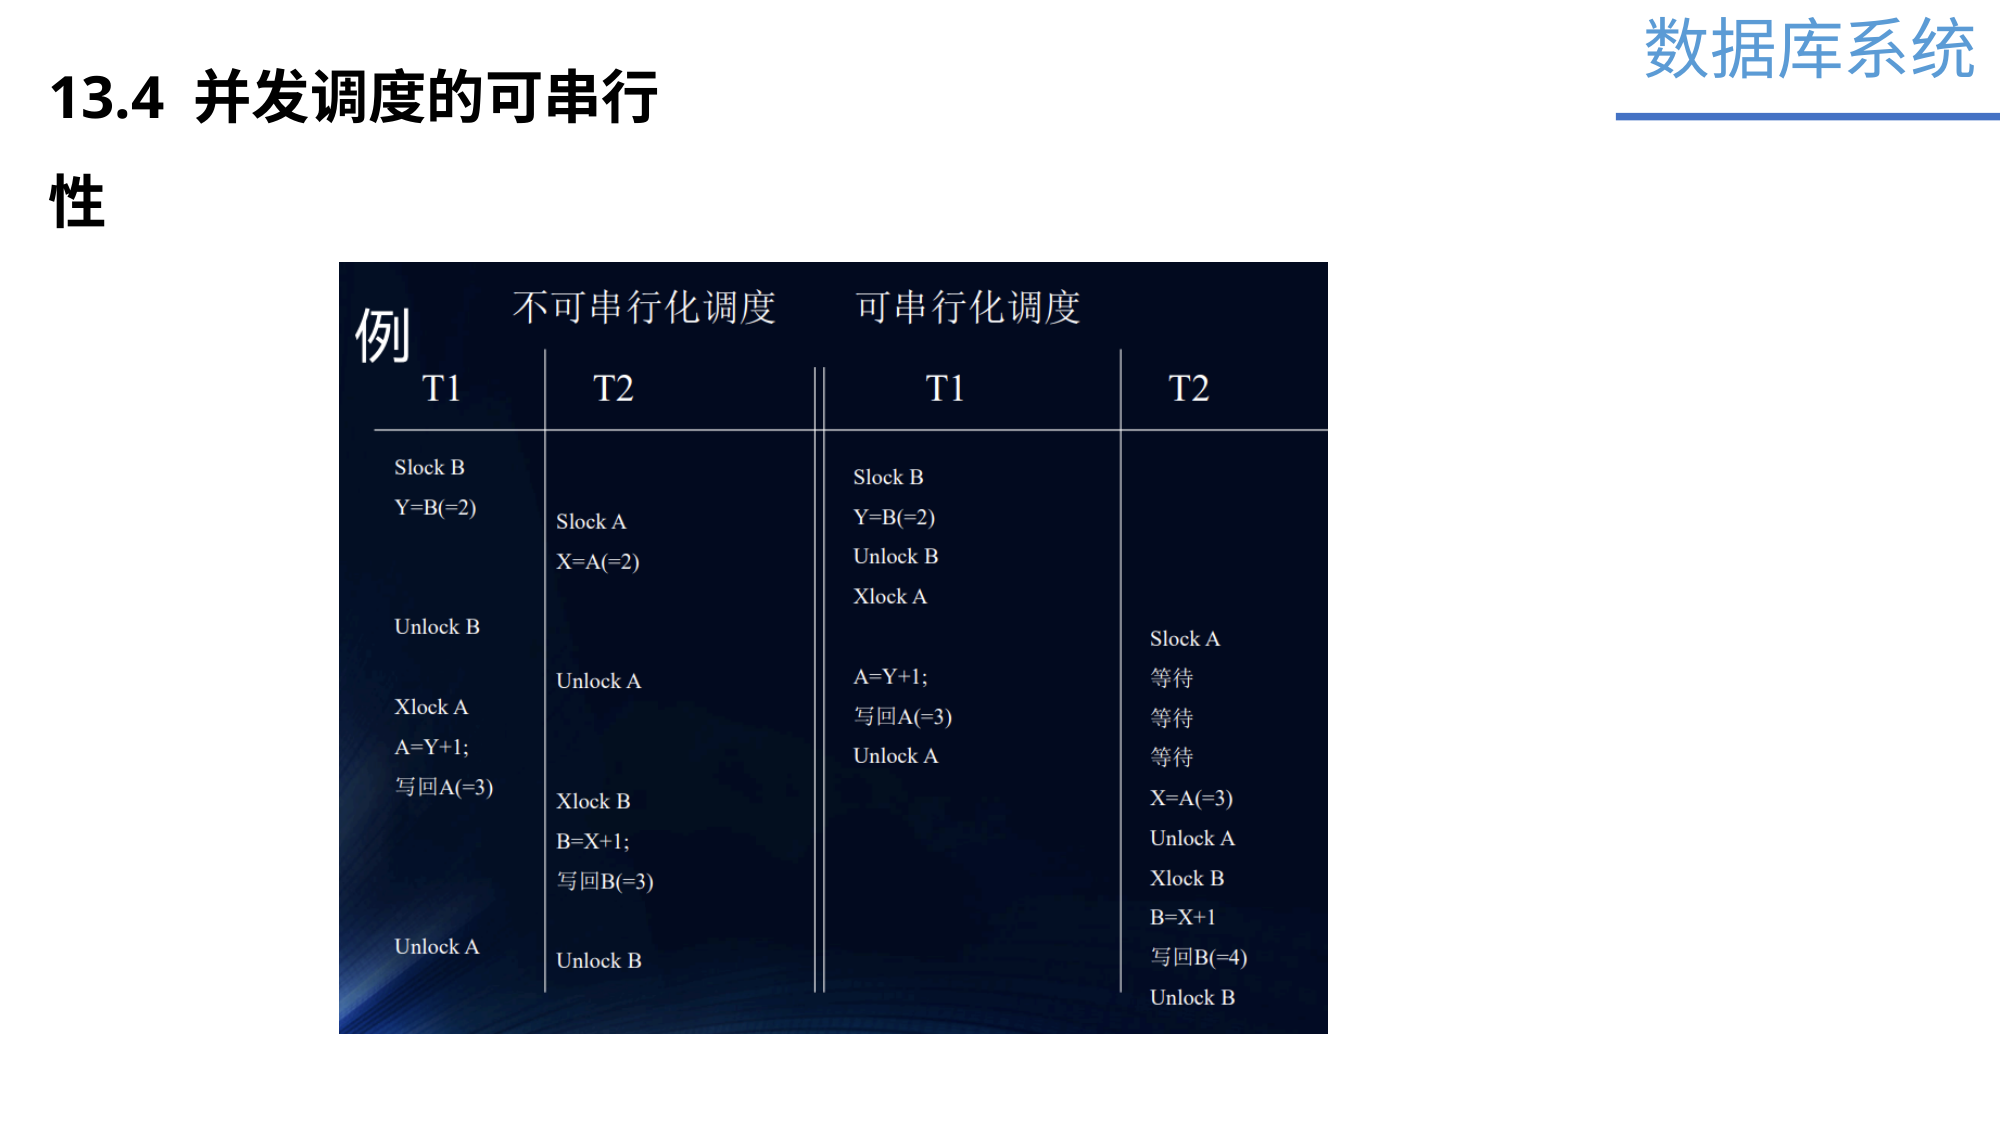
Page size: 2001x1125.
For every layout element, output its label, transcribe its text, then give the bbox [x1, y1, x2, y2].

picture [339, 262, 1328, 1034]
text_box 13.4 并发调度的可串行性 [33, 17, 722, 243]
text_box 数据库系统 [1629, 0, 1993, 95]
text_box [1615, 112, 2000, 121]
